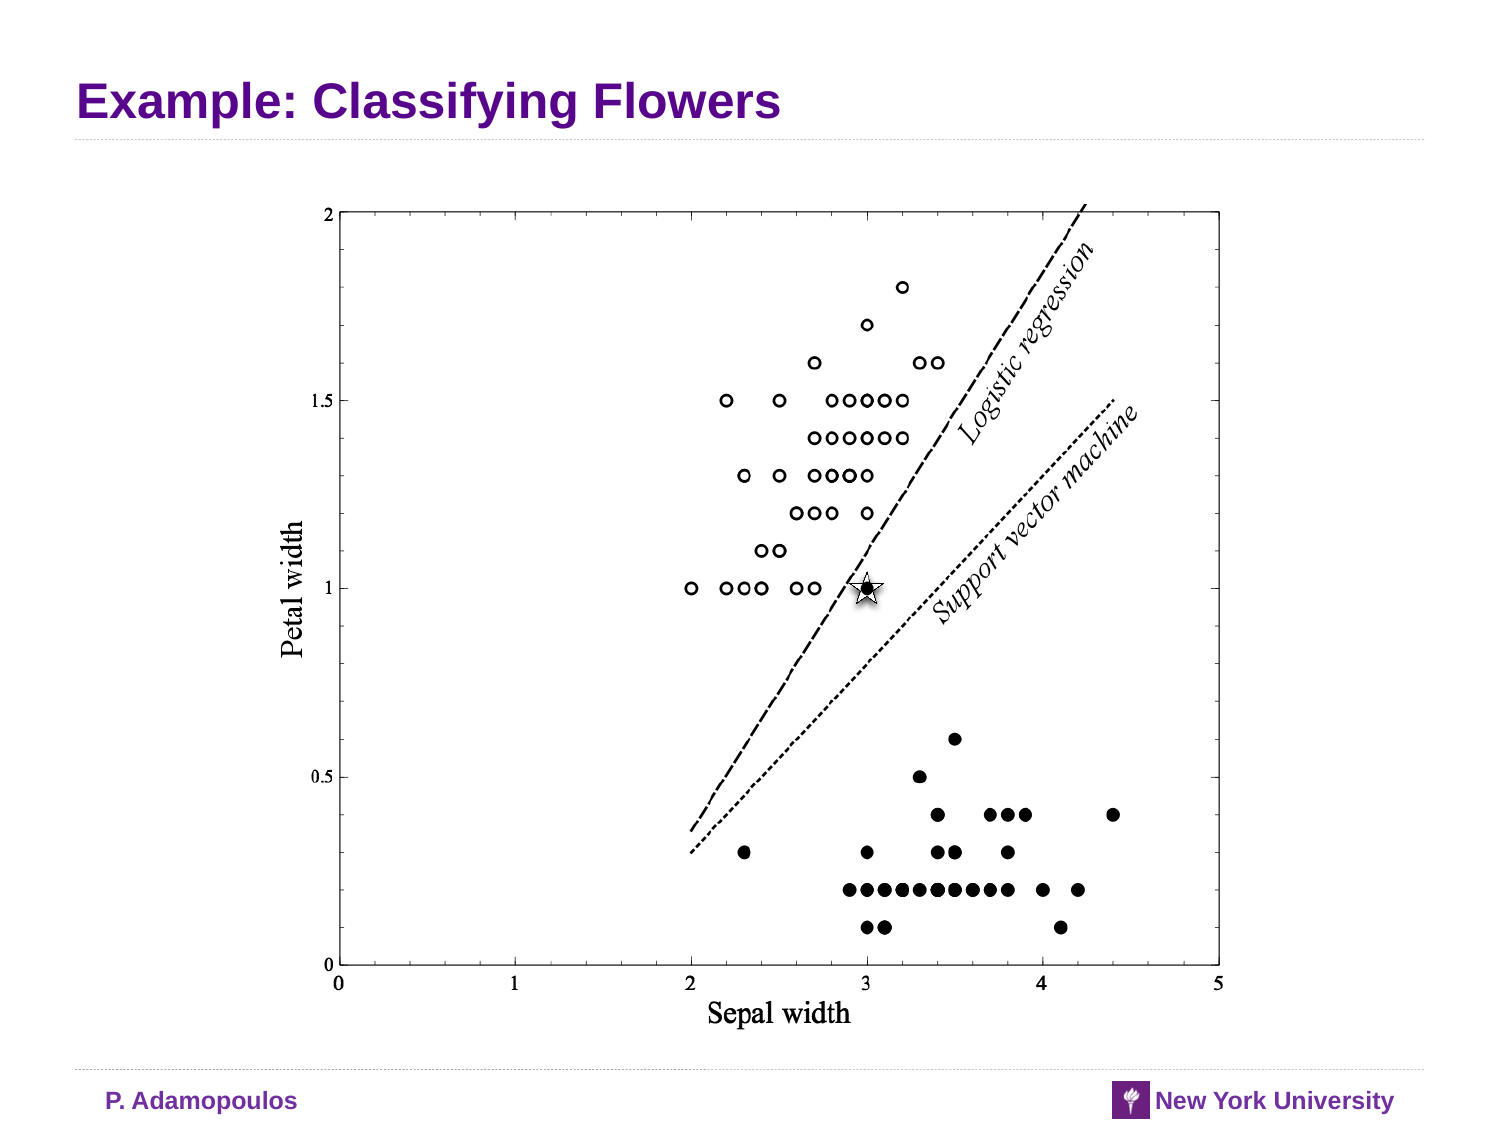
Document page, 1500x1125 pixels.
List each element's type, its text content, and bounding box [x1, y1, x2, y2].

title Example: Classifying Flowers [75, 59, 1424, 138]
picture [1112, 1081, 1150, 1119]
picture [273, 204, 1227, 1030]
